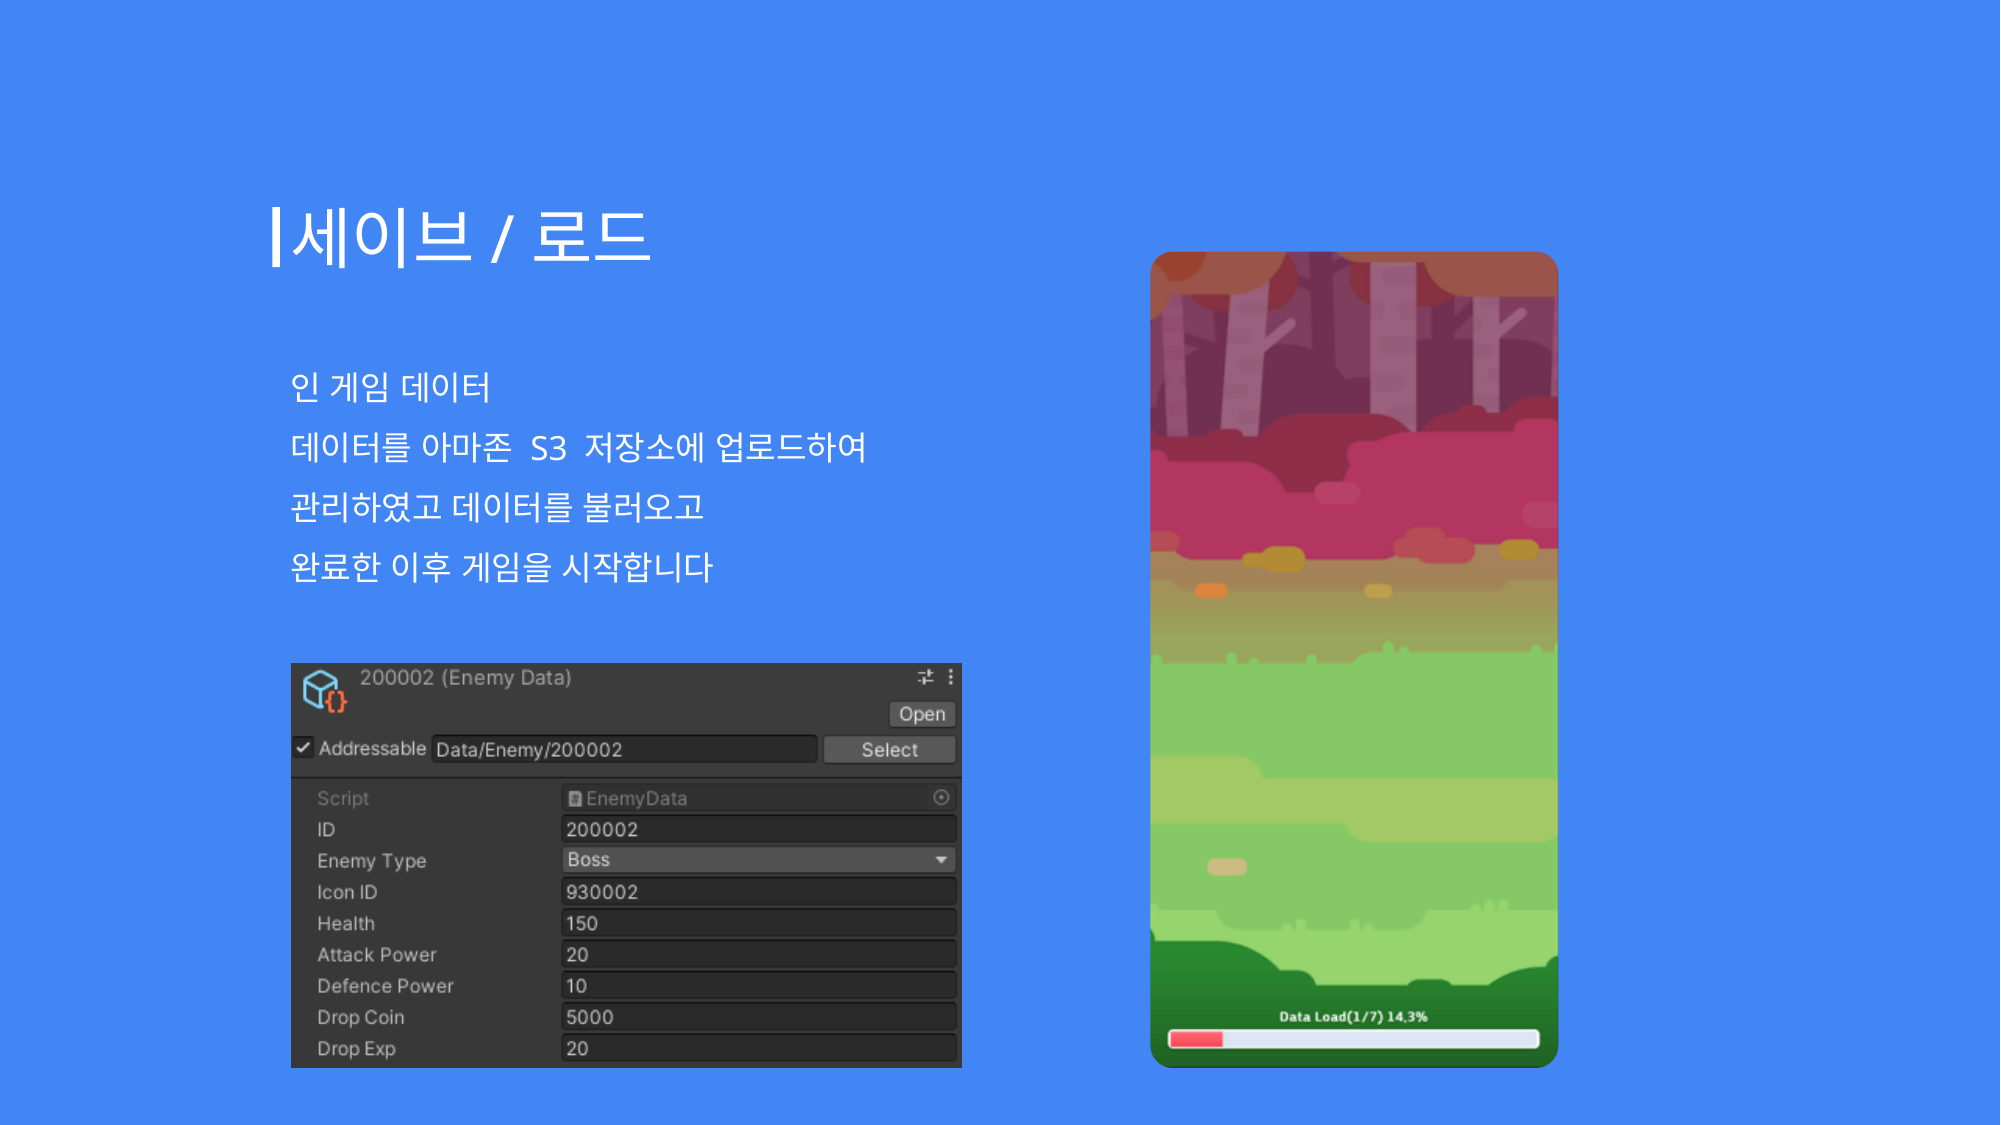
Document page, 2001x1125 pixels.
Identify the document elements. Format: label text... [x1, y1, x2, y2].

picture [291, 663, 962, 1068]
text_box [1149, 250, 1560, 1069]
text_box 세이브/로드 [275, 189, 889, 285]
text_box [271, 206, 281, 268]
text_box 인 게임 데이터 데이터를 아마존 S3 저장소에 업로드하여 관리하였고 데이터를 불러오고 완료한 이후 게임을 시작합니다 [275, 340, 1000, 595]
